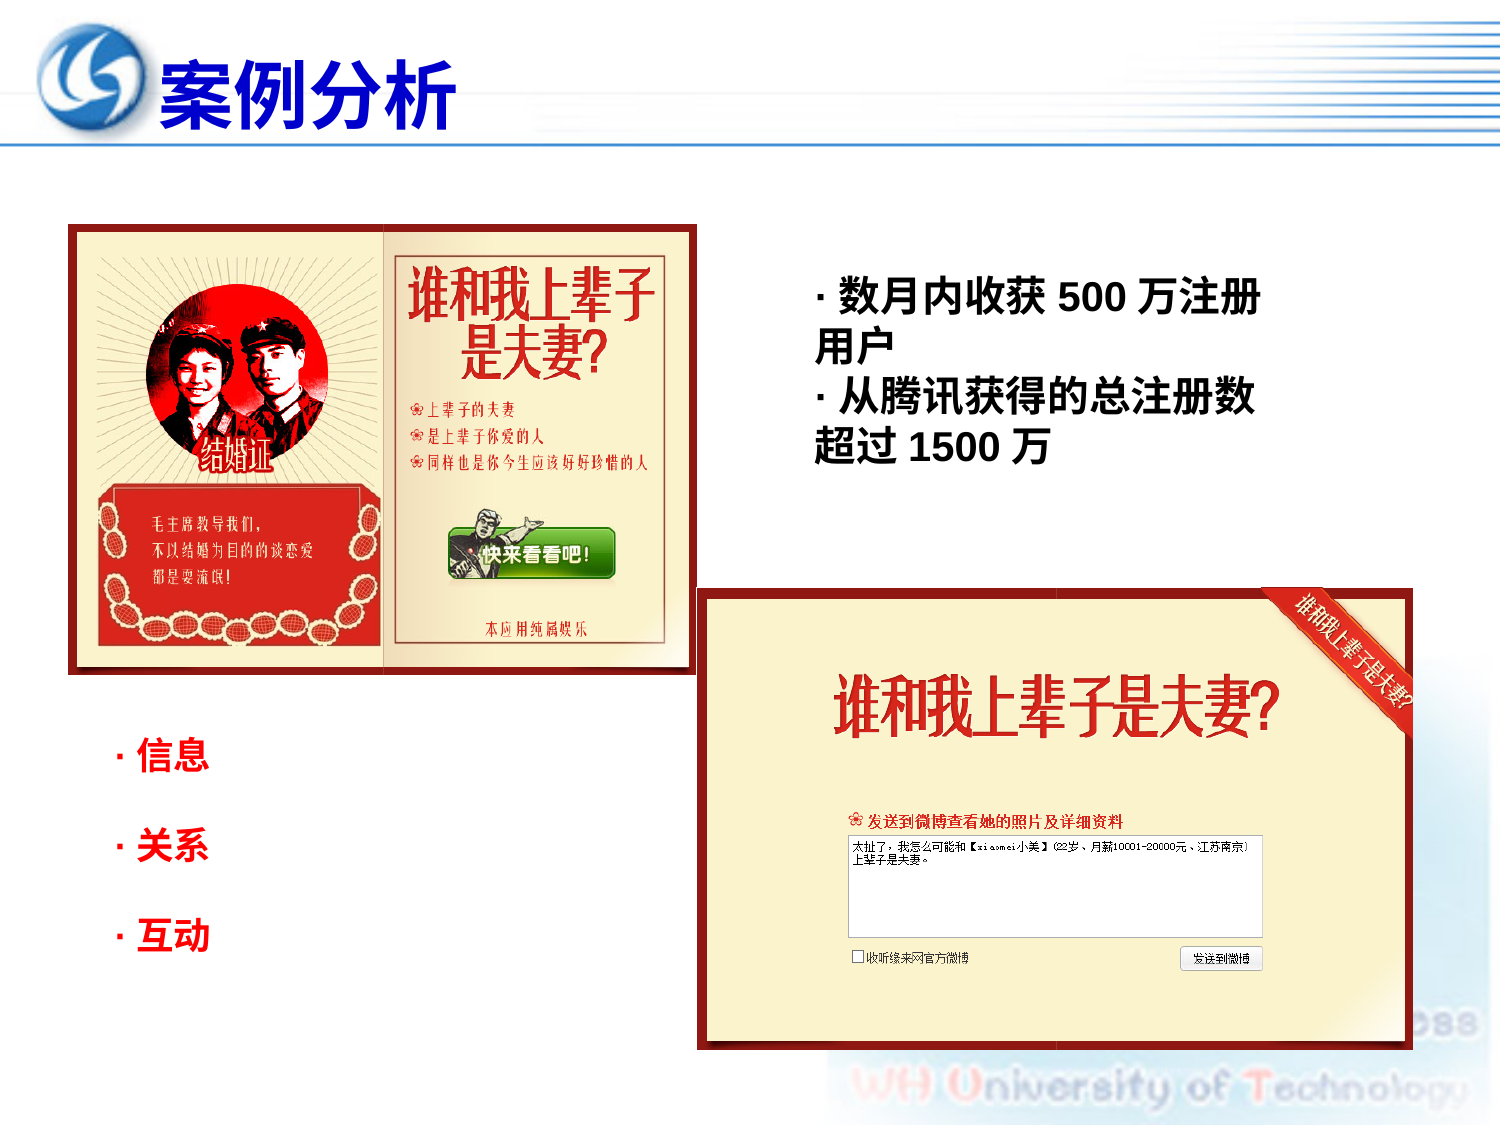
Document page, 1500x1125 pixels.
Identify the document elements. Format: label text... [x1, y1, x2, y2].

picture [0, 0, 1500, 1125]
text_box ·信息 ·关系 ·互动 [100, 724, 650, 965]
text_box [68, 224, 697, 676]
title 案例分析 [75, 37, 1438, 150]
text_box ·数月内收获500万注册用户 ·从腾讯获得的总注册数超过1500万 [799, 262, 1313, 478]
